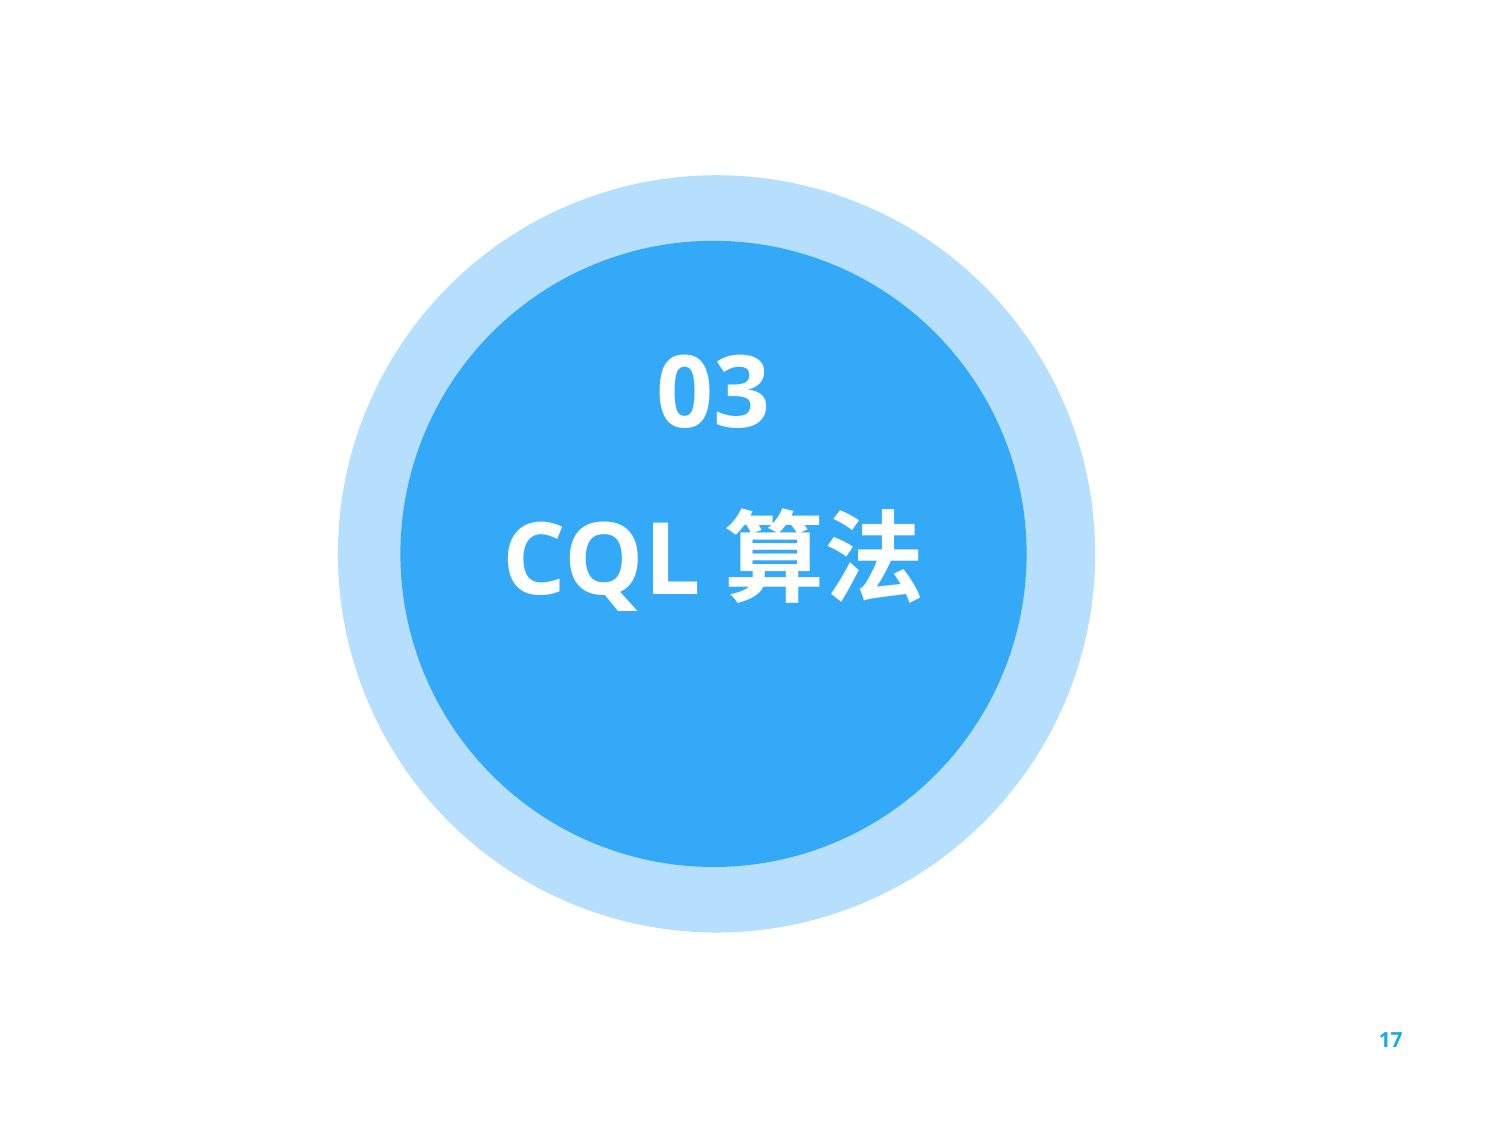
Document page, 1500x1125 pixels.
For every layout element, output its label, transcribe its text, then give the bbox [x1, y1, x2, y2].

slide_number 17 [1059, 1023, 1418, 1058]
title CQL算法 [417, 462, 1010, 663]
subtitle 03 [482, 326, 945, 463]
